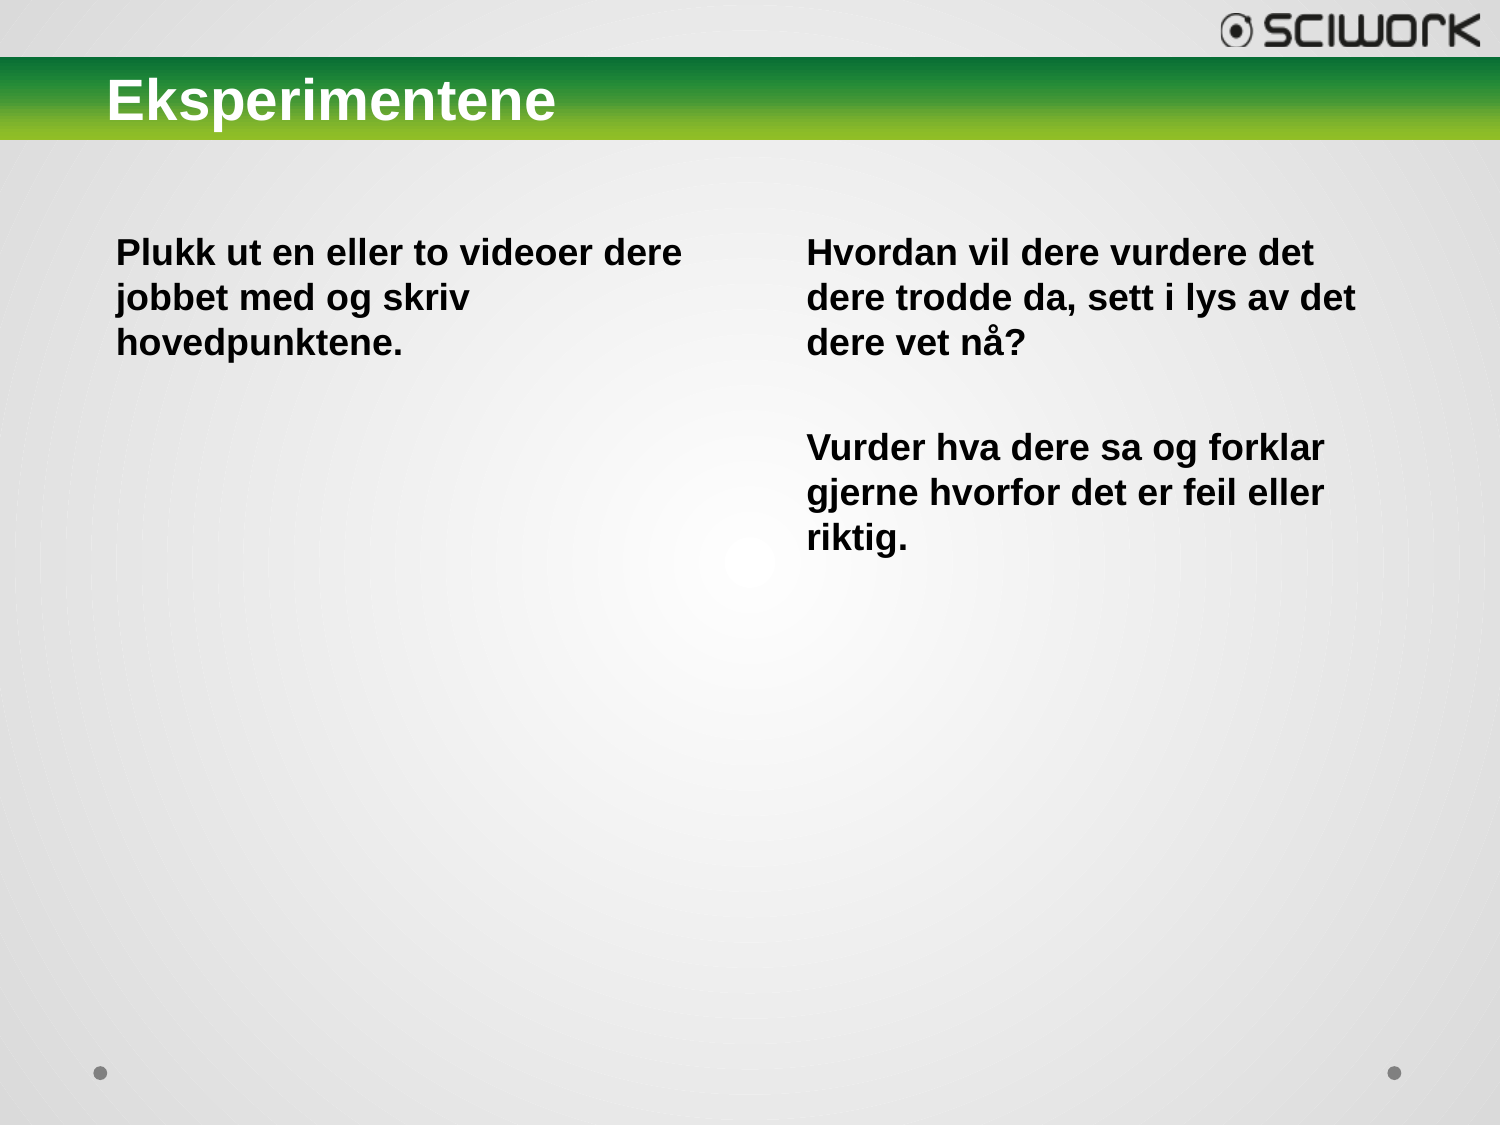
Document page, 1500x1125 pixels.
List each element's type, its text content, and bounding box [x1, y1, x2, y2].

list Hvordan vil dere vurdere det dere trodde da, sett i lys av det dere vet nå? Vurder hva dere sa og forklar gjerne hvorfor det er feil eller riktig. [791, 220, 1392, 896]
picture [1220, 13, 1481, 47]
picture [0, 57, 1500, 140]
list Plukk ut en eller to videoer dere jobbet med og skriv hovedpunktene. [100, 220, 702, 896]
